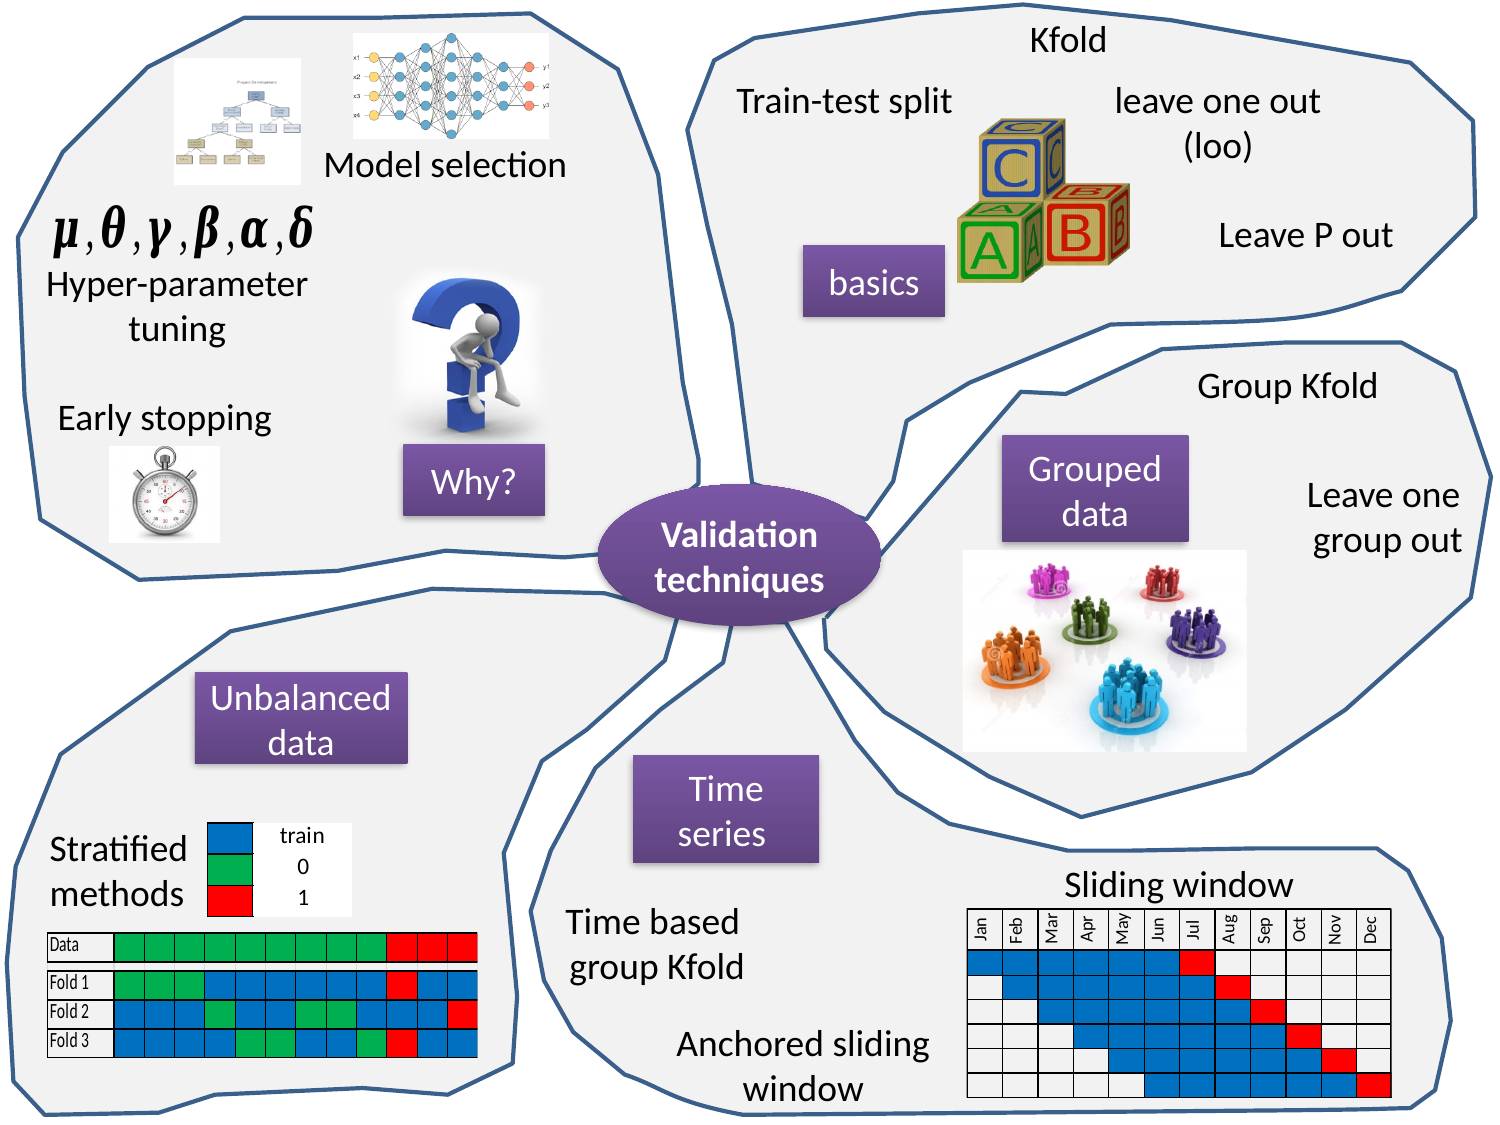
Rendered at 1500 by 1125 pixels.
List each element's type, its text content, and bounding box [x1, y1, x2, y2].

picture [388, 267, 550, 451]
text_box [685, 11, 1478, 521]
text_box leave one out (loo) [1064, 68, 1372, 174]
text_box basics [803, 245, 945, 317]
text_box Train-test split [690, 68, 999, 129]
text_box [535, 630, 1453, 1116]
picture [206, 822, 354, 918]
text_box [822, 359, 1489, 820]
picture [966, 908, 1394, 1100]
text_box [1148, 340, 1426, 353]
picture [46, 932, 479, 1059]
text_box Hyper-parameter tuning [23, 251, 331, 356]
text_box Leave P out [1152, 202, 1460, 263]
text_box Validation techniques [597, 484, 882, 627]
text_box Anchored sliding window [649, 1011, 957, 1117]
text_box Leave one group out [1234, 462, 1500, 567]
text_box Grouped data [1002, 435, 1189, 542]
text_box Stratified methods [34, 816, 319, 922]
text_box Early stopping [11, 385, 319, 446]
picture [109, 446, 221, 543]
text_box Sliding window [1025, 852, 1333, 907]
text_box Why? [403, 459, 545, 516]
text_box [4, 586, 677, 1117]
text_box [968, 2, 1067, 7]
picture [962, 550, 1247, 752]
text_box Time series [633, 755, 820, 863]
picture [174, 58, 302, 186]
text_box Unbalanced data [194, 672, 408, 764]
text_box [15, 11, 701, 582]
text_box Group Kfold [1134, 353, 1442, 414]
text_box Kfold [915, 7, 1223, 67]
picture [957, 118, 1130, 284]
text_box Model selection [304, 132, 599, 192]
text_box Time based group Kfold [503, 889, 811, 995]
picture [353, 33, 549, 139]
